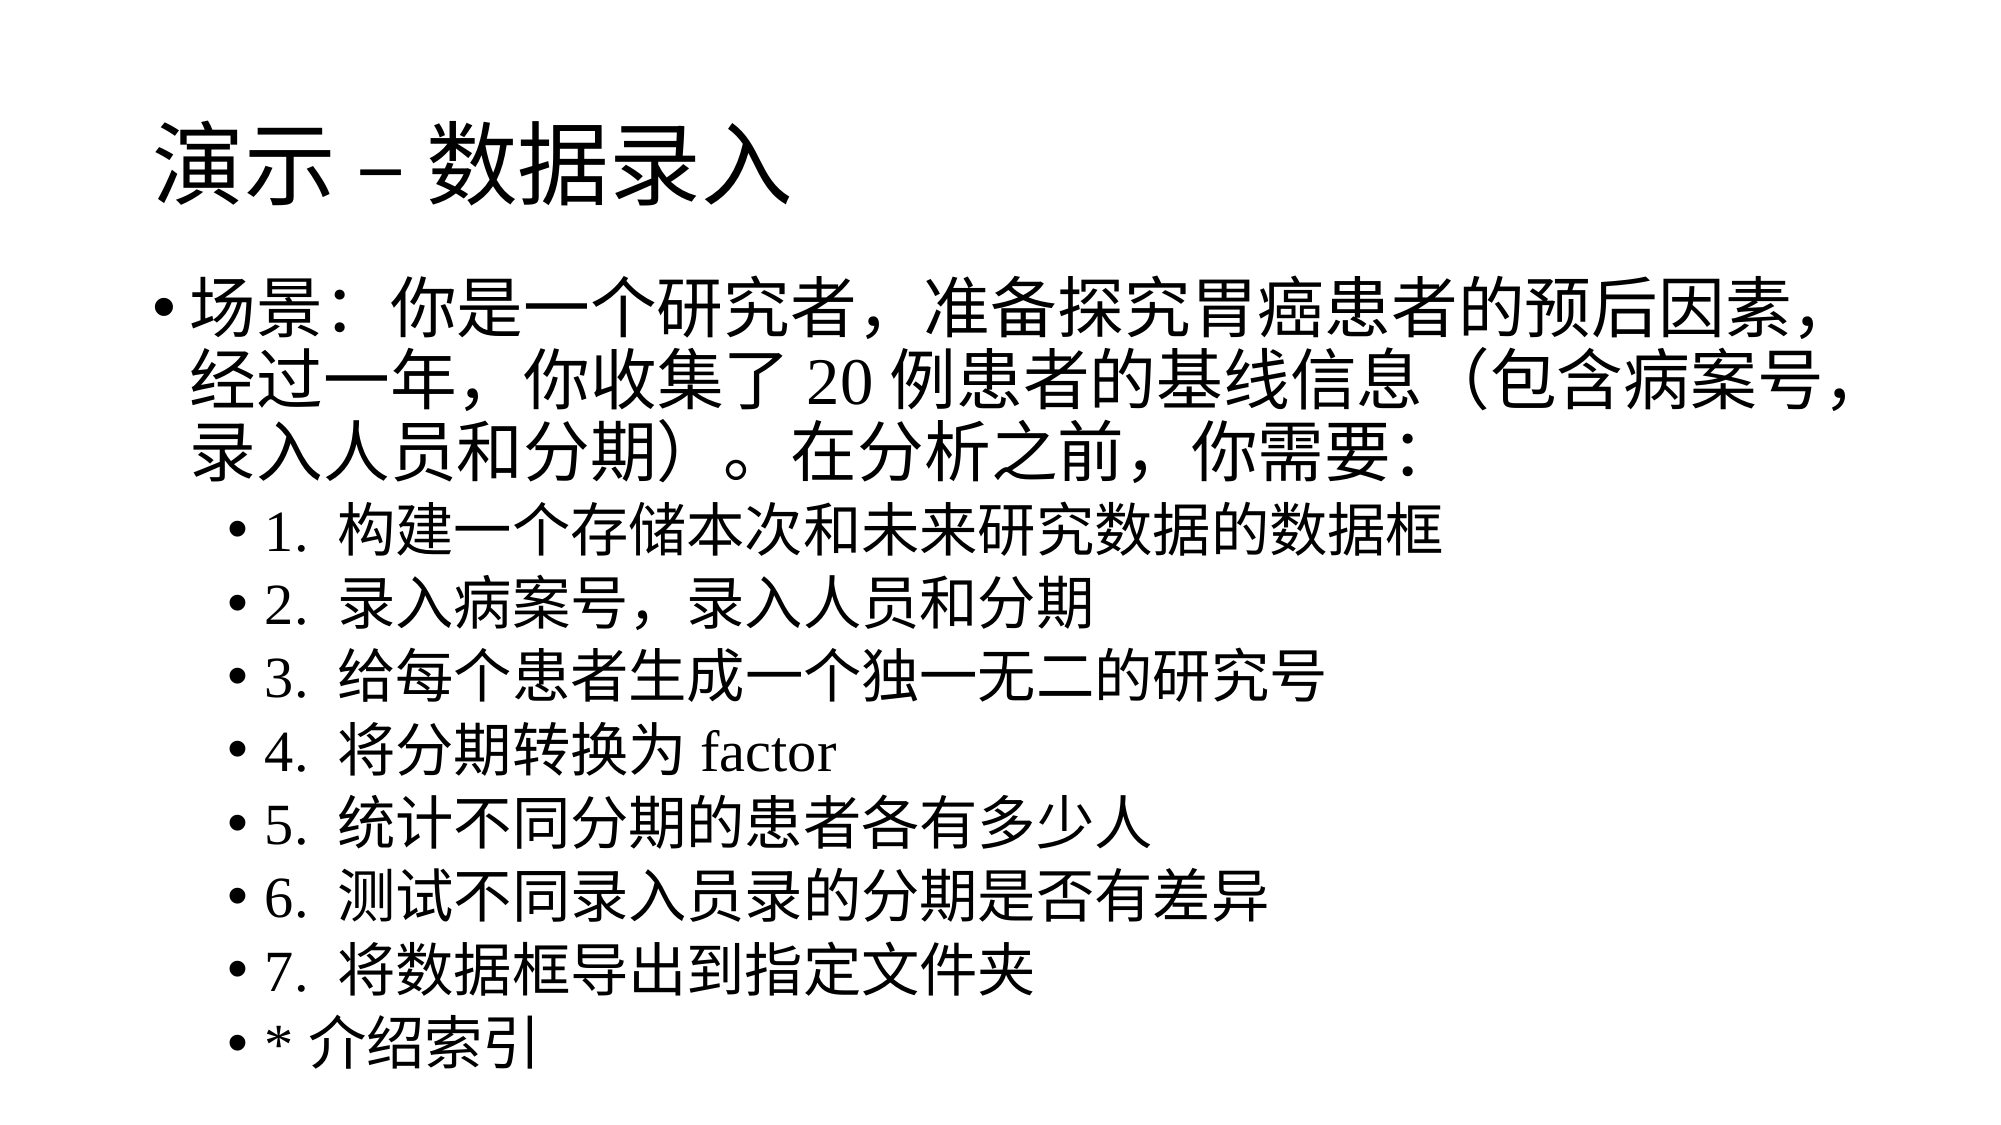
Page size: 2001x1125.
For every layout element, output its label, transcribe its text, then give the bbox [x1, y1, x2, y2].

title 演示 – 数据录入 [137, 59, 1863, 267]
list 场景：你是一个研究者，准备探究胃癌患者的预后因素，经过一年，你收集了20例患者的基线信息（包含病案号，录入人员和分期）。在分析之前，你需要： 1. 构建一个存储本次和未来研究数据的数据框 2. 录入病案号，录入人员和分期 3. 给每个患者生成一个独一无二的研究号 4. 将分期转换为factor 5. 统计不同分期的患者各有多少人 6. 测试不同录入员录的分期是否有差异 7. 将数据框导出到指定文件夹 *介绍索引 [137, 267, 1863, 1093]
